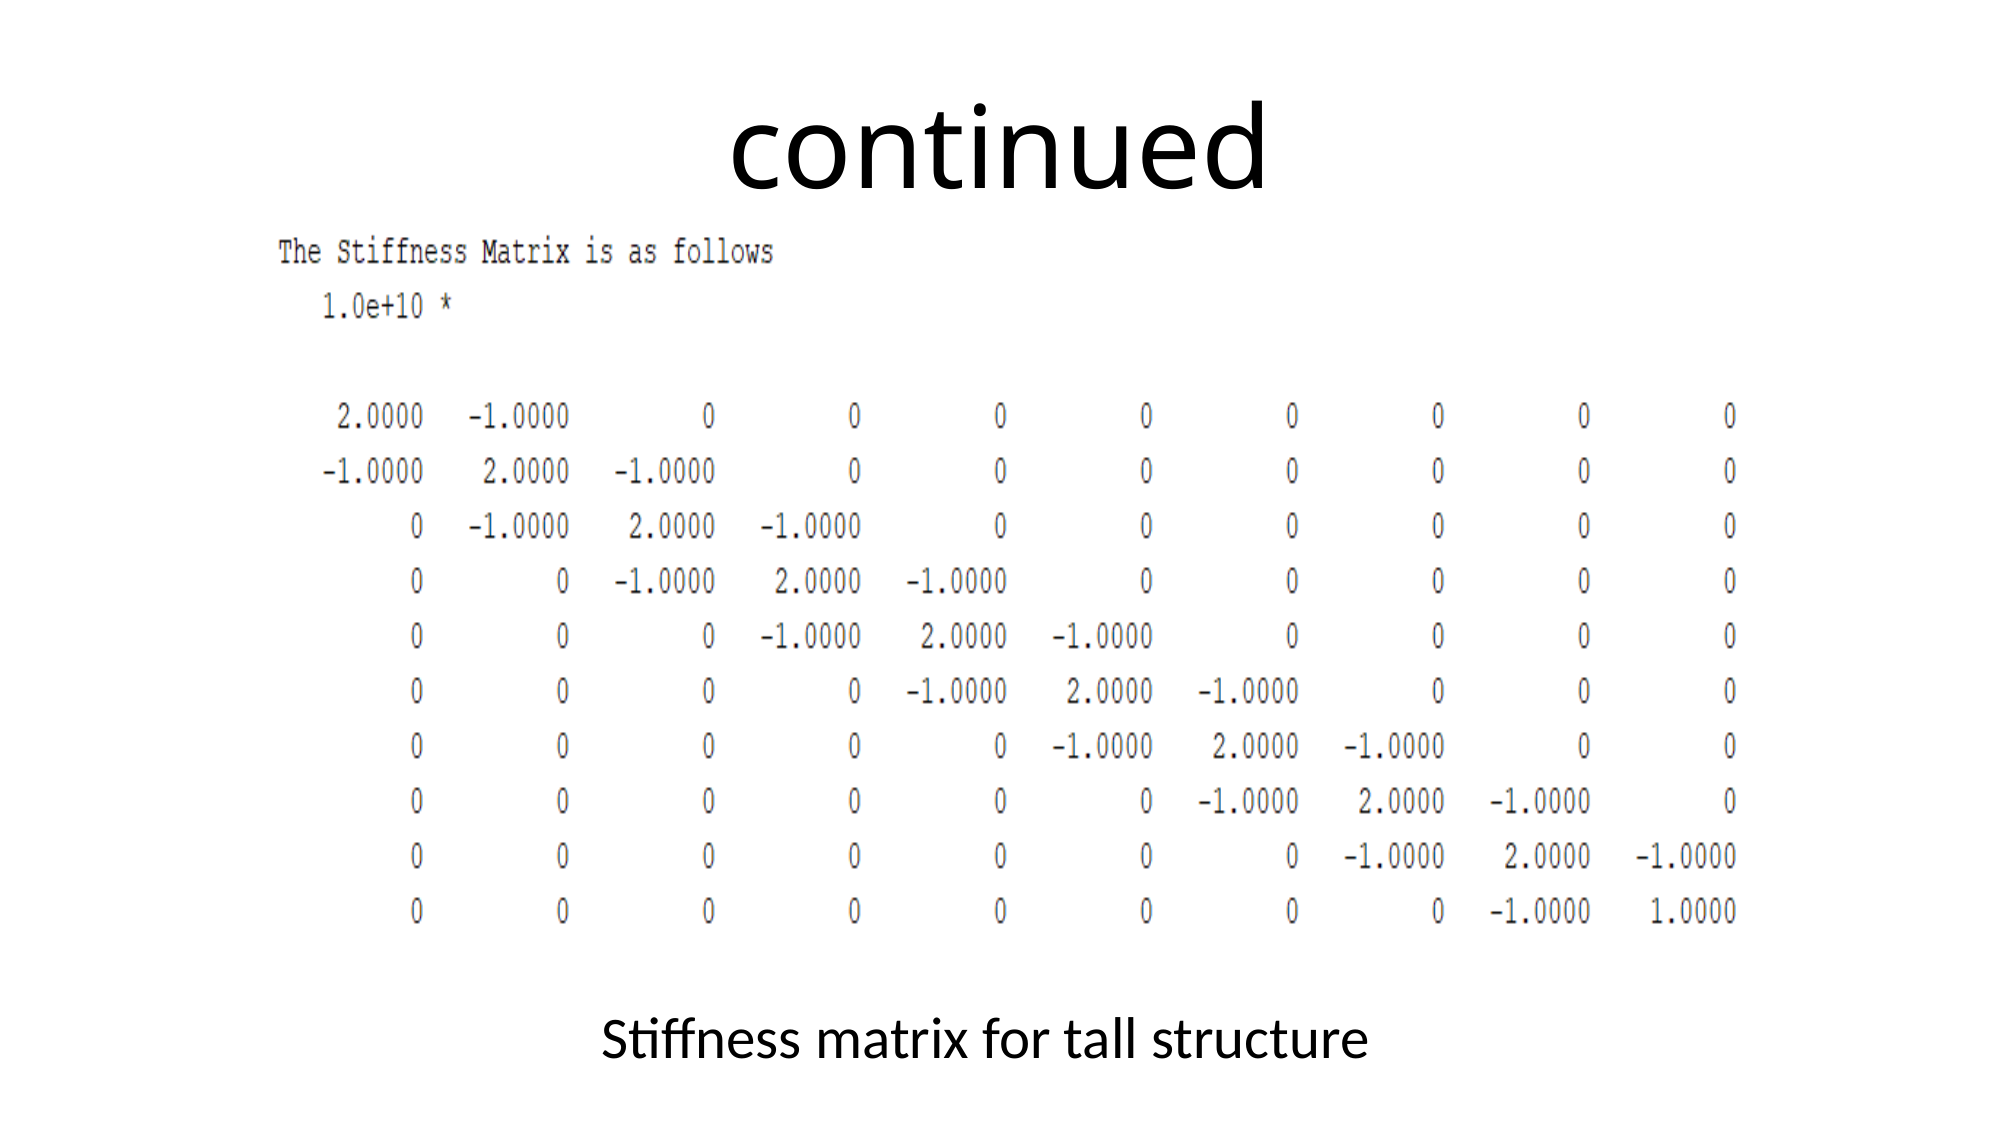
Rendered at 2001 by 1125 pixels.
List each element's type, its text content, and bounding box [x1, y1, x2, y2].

subtitle Stiffness matrix for tall structure [86, 325, 1886, 1087]
picture [277, 220, 1914, 981]
title continued [249, 80, 1750, 221]
